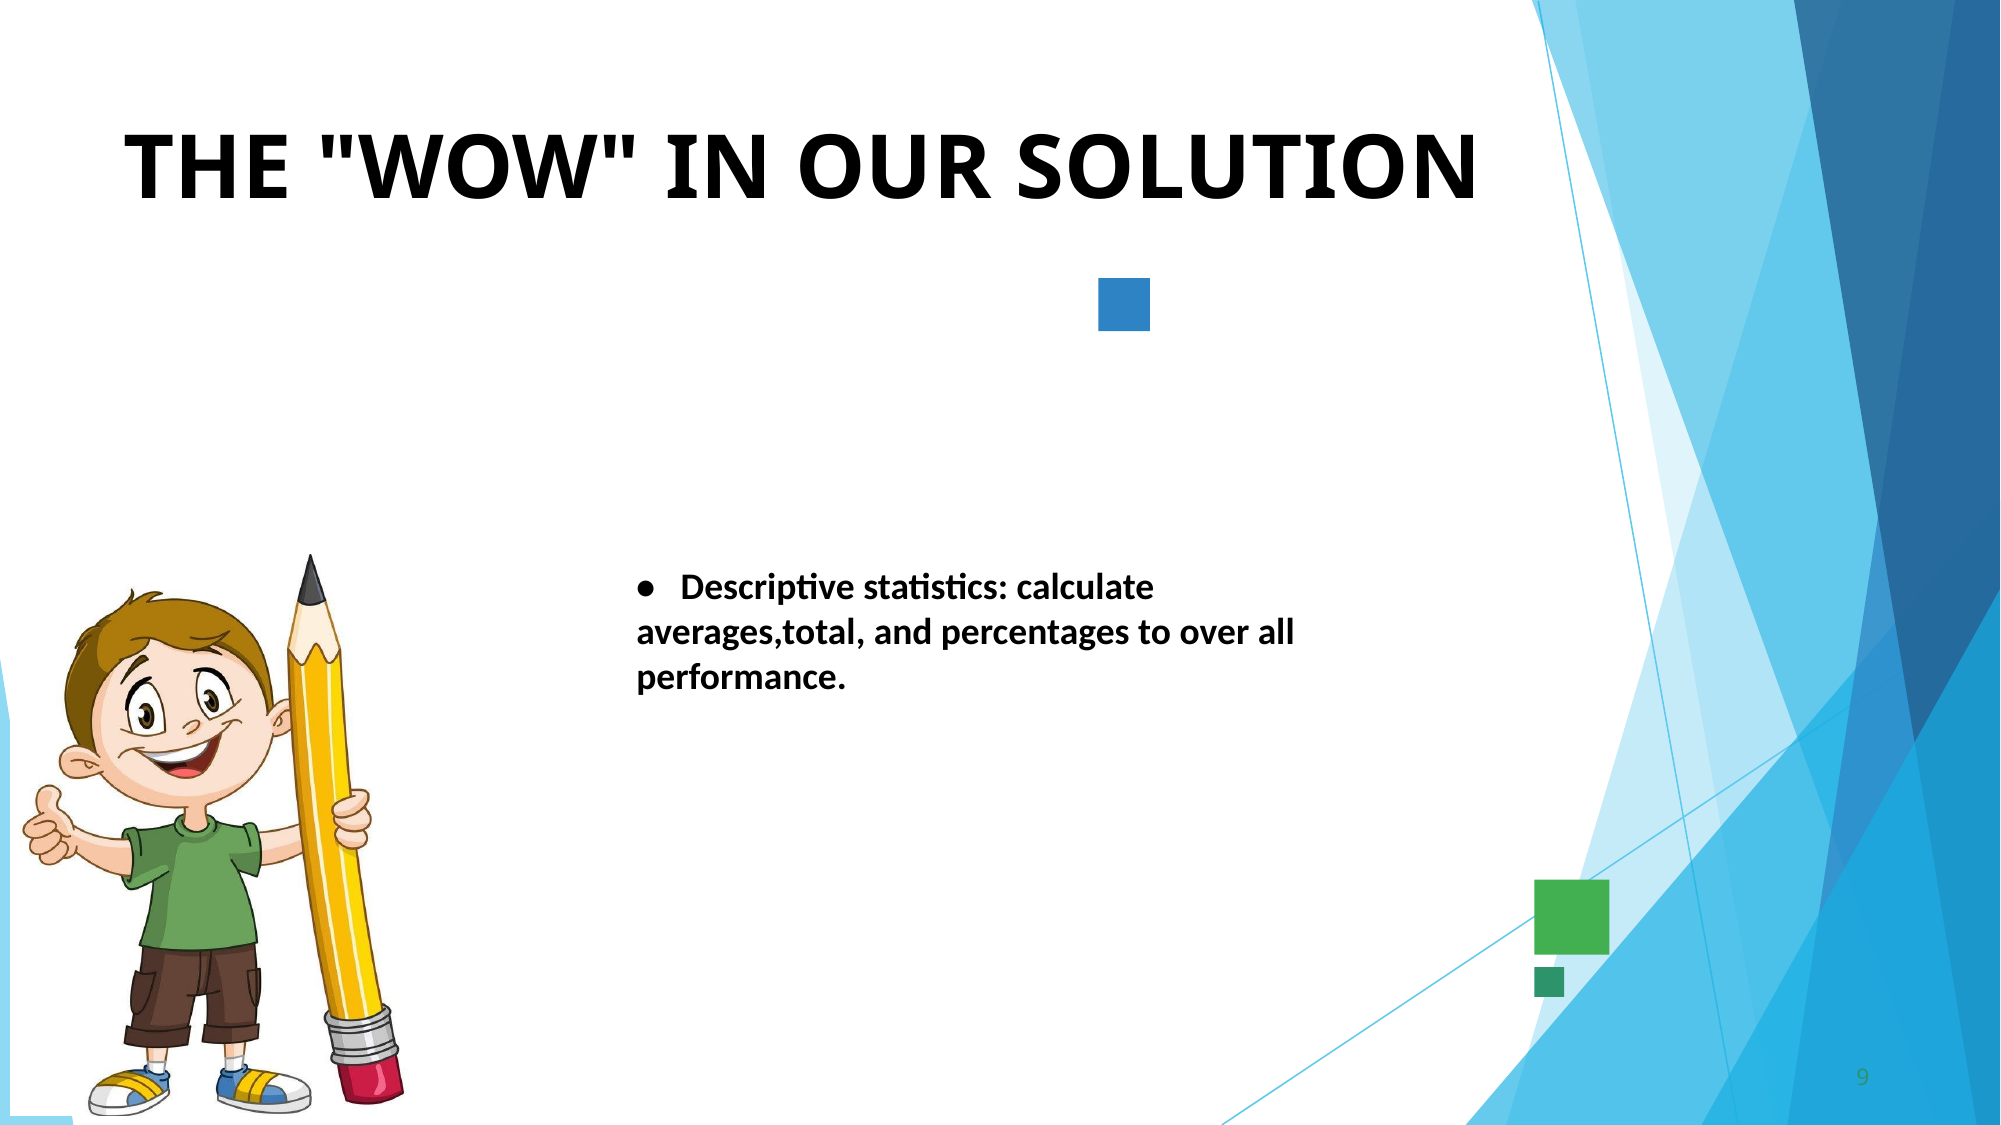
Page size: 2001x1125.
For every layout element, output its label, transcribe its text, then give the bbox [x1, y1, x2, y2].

title THE "WOW" IN OUR SOLUTION [121, 107, 1513, 298]
text_box [1534, 879, 1610, 955]
text_box [468, 464, 1869, 659]
picture [10, 554, 416, 1116]
text_box • Descriptive statistics: calculate averages,total, and percentages to over all performance. [621, 554, 1329, 705]
text_box 9 [1849, 1061, 1888, 1095]
text_box [1534, 967, 1565, 997]
text_box [1098, 298, 1150, 332]
